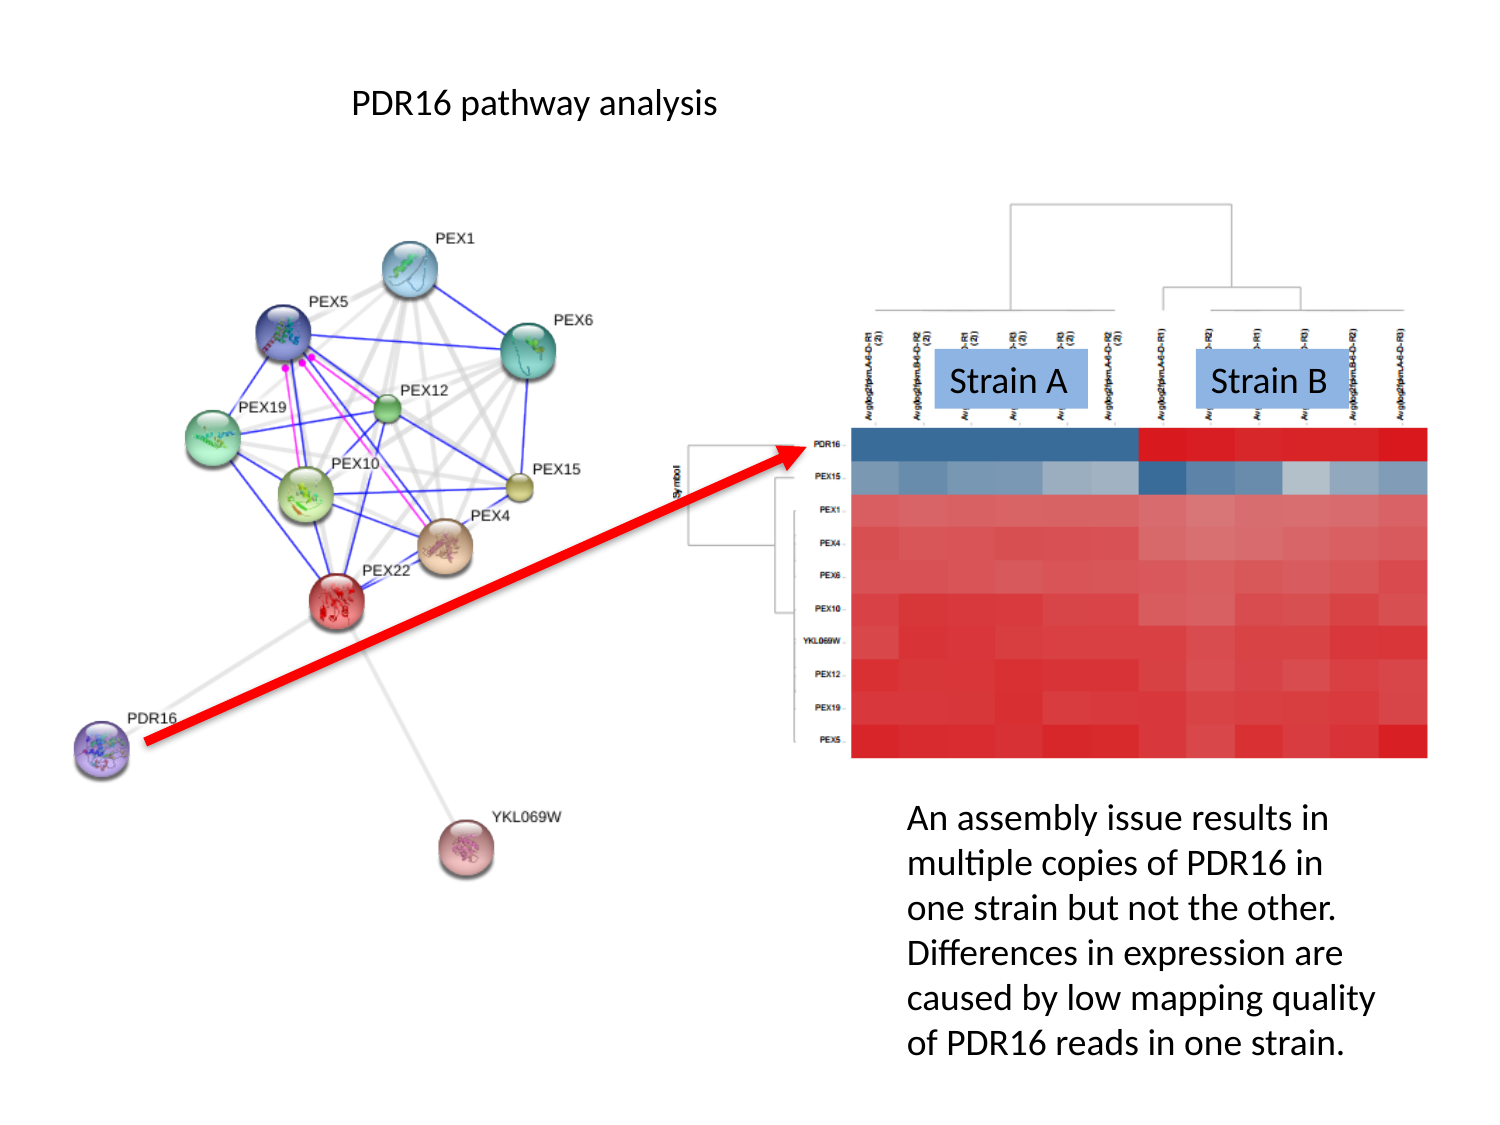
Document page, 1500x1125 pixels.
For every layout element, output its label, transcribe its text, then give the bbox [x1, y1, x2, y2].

text_box PDR16 pathway analysis [336, 70, 733, 131]
picture [64, 217, 606, 886]
picture [673, 189, 1434, 766]
text_box An assembly issue results in multiple copies of PDR16 in one strain but not the other. Differences in expression are caused by low mapping quality of PDR16 reads in one strain. [892, 785, 1403, 1071]
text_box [145, 446, 808, 743]
